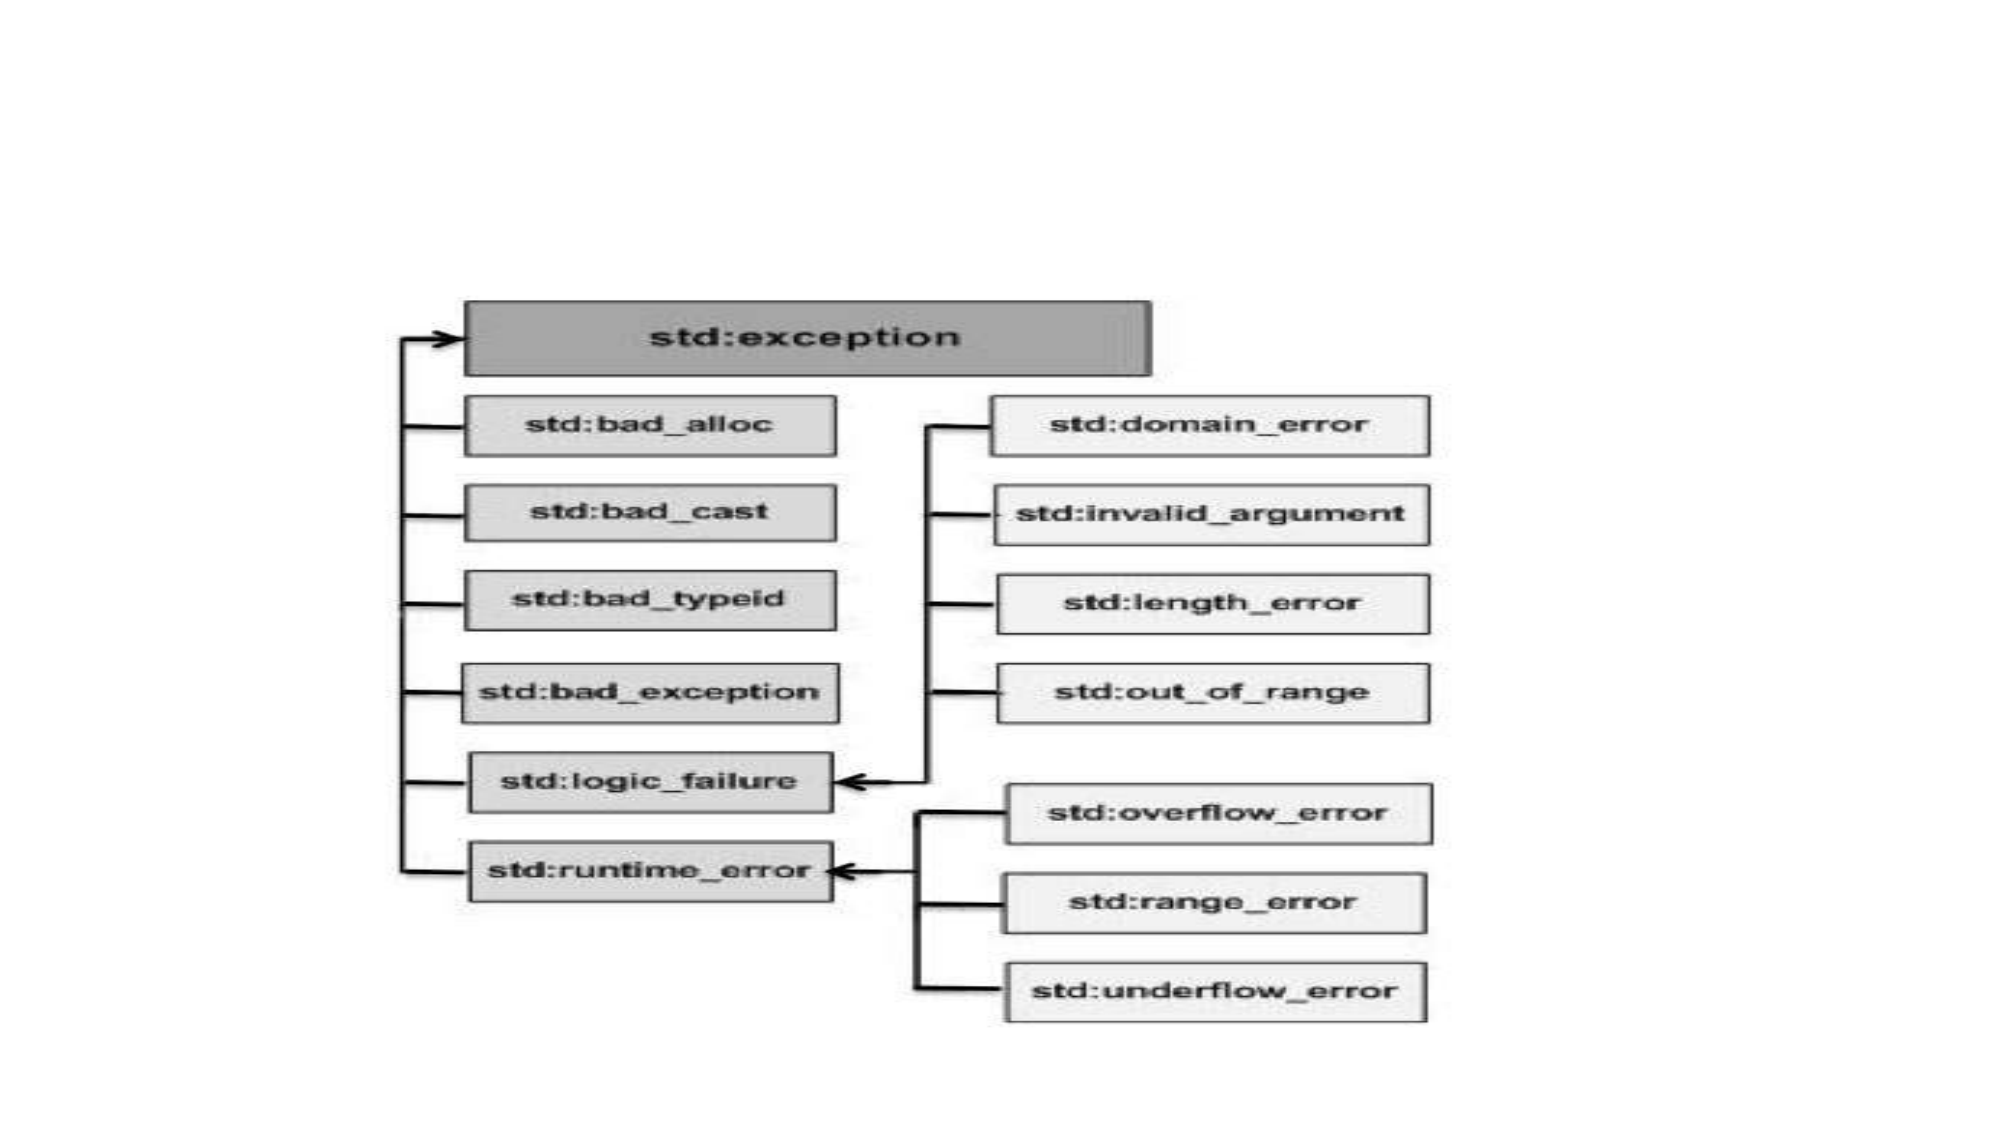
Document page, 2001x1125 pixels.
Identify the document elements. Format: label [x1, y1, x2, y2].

list [265, 277, 1698, 1048]
